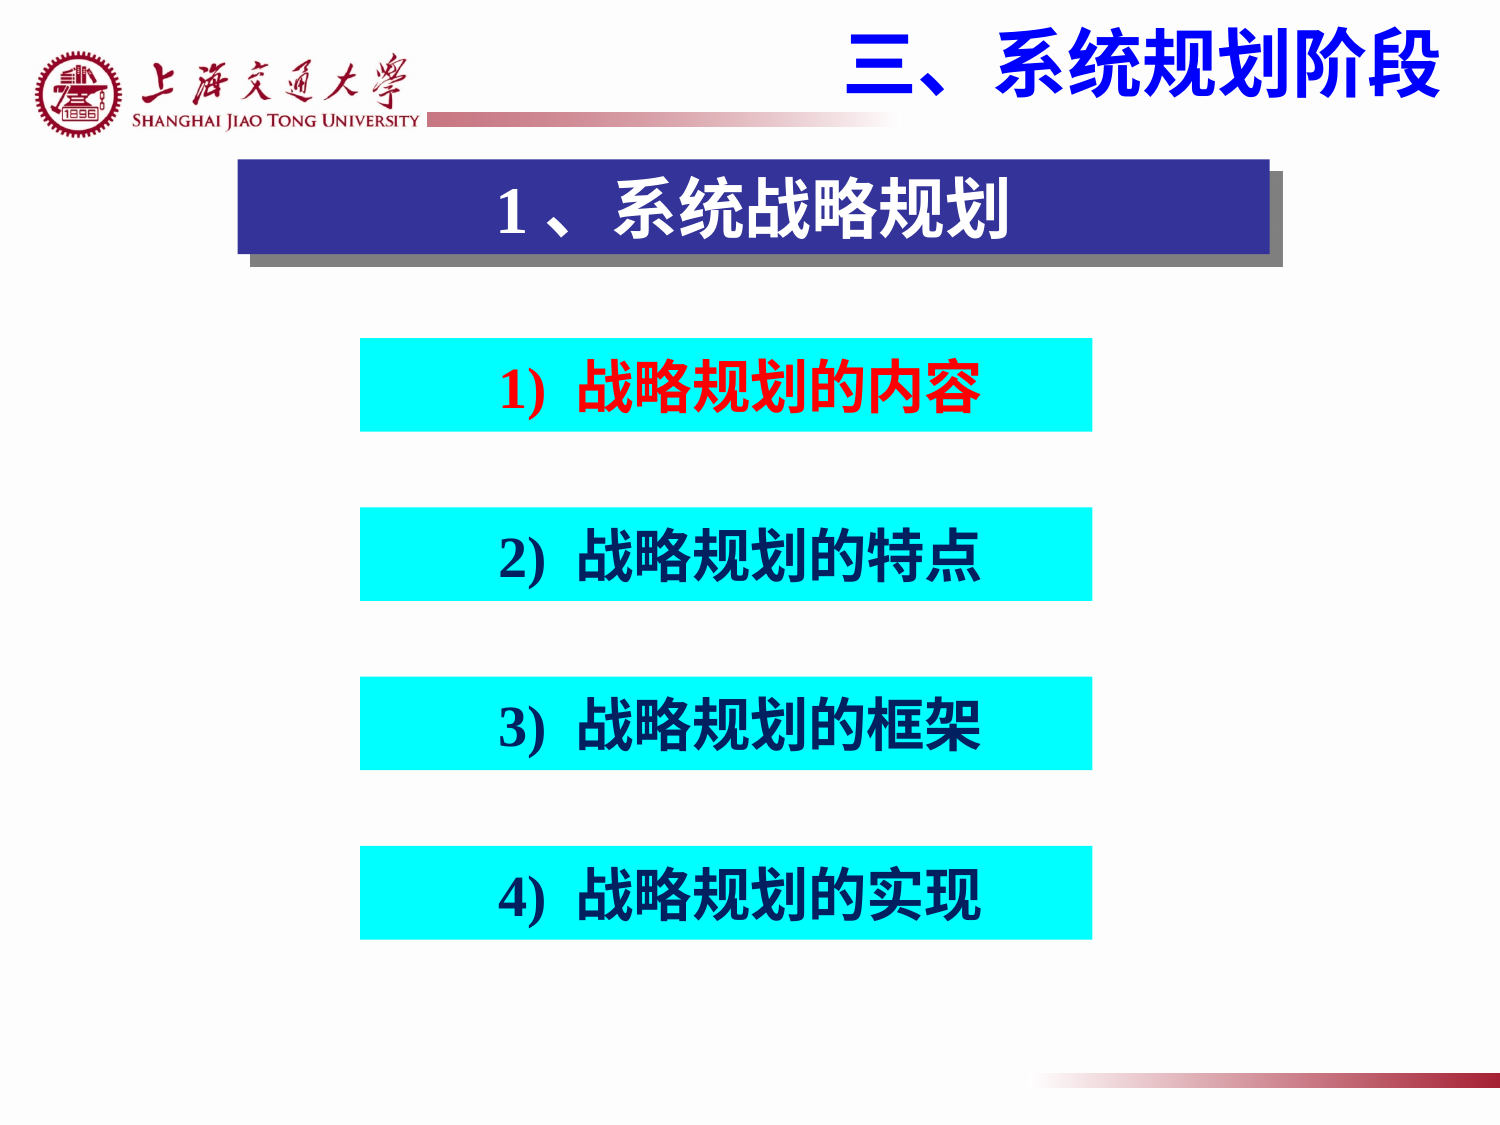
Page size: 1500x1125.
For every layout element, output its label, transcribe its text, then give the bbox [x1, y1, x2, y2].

text_box 1) 战略规划的内容 [360, 338, 1093, 432]
picture [0, 0, 1500, 1125]
text_box 3) 战略规划的框架 [360, 676, 1093, 771]
text_box 1、系统战略规划 [237, 159, 1270, 255]
text_box 2) 战略规划的特点 [360, 507, 1093, 601]
text_box 4) 战略规划的实现 [360, 845, 1093, 940]
text_box 三、系统规划阶段 [182, 7, 1458, 116]
